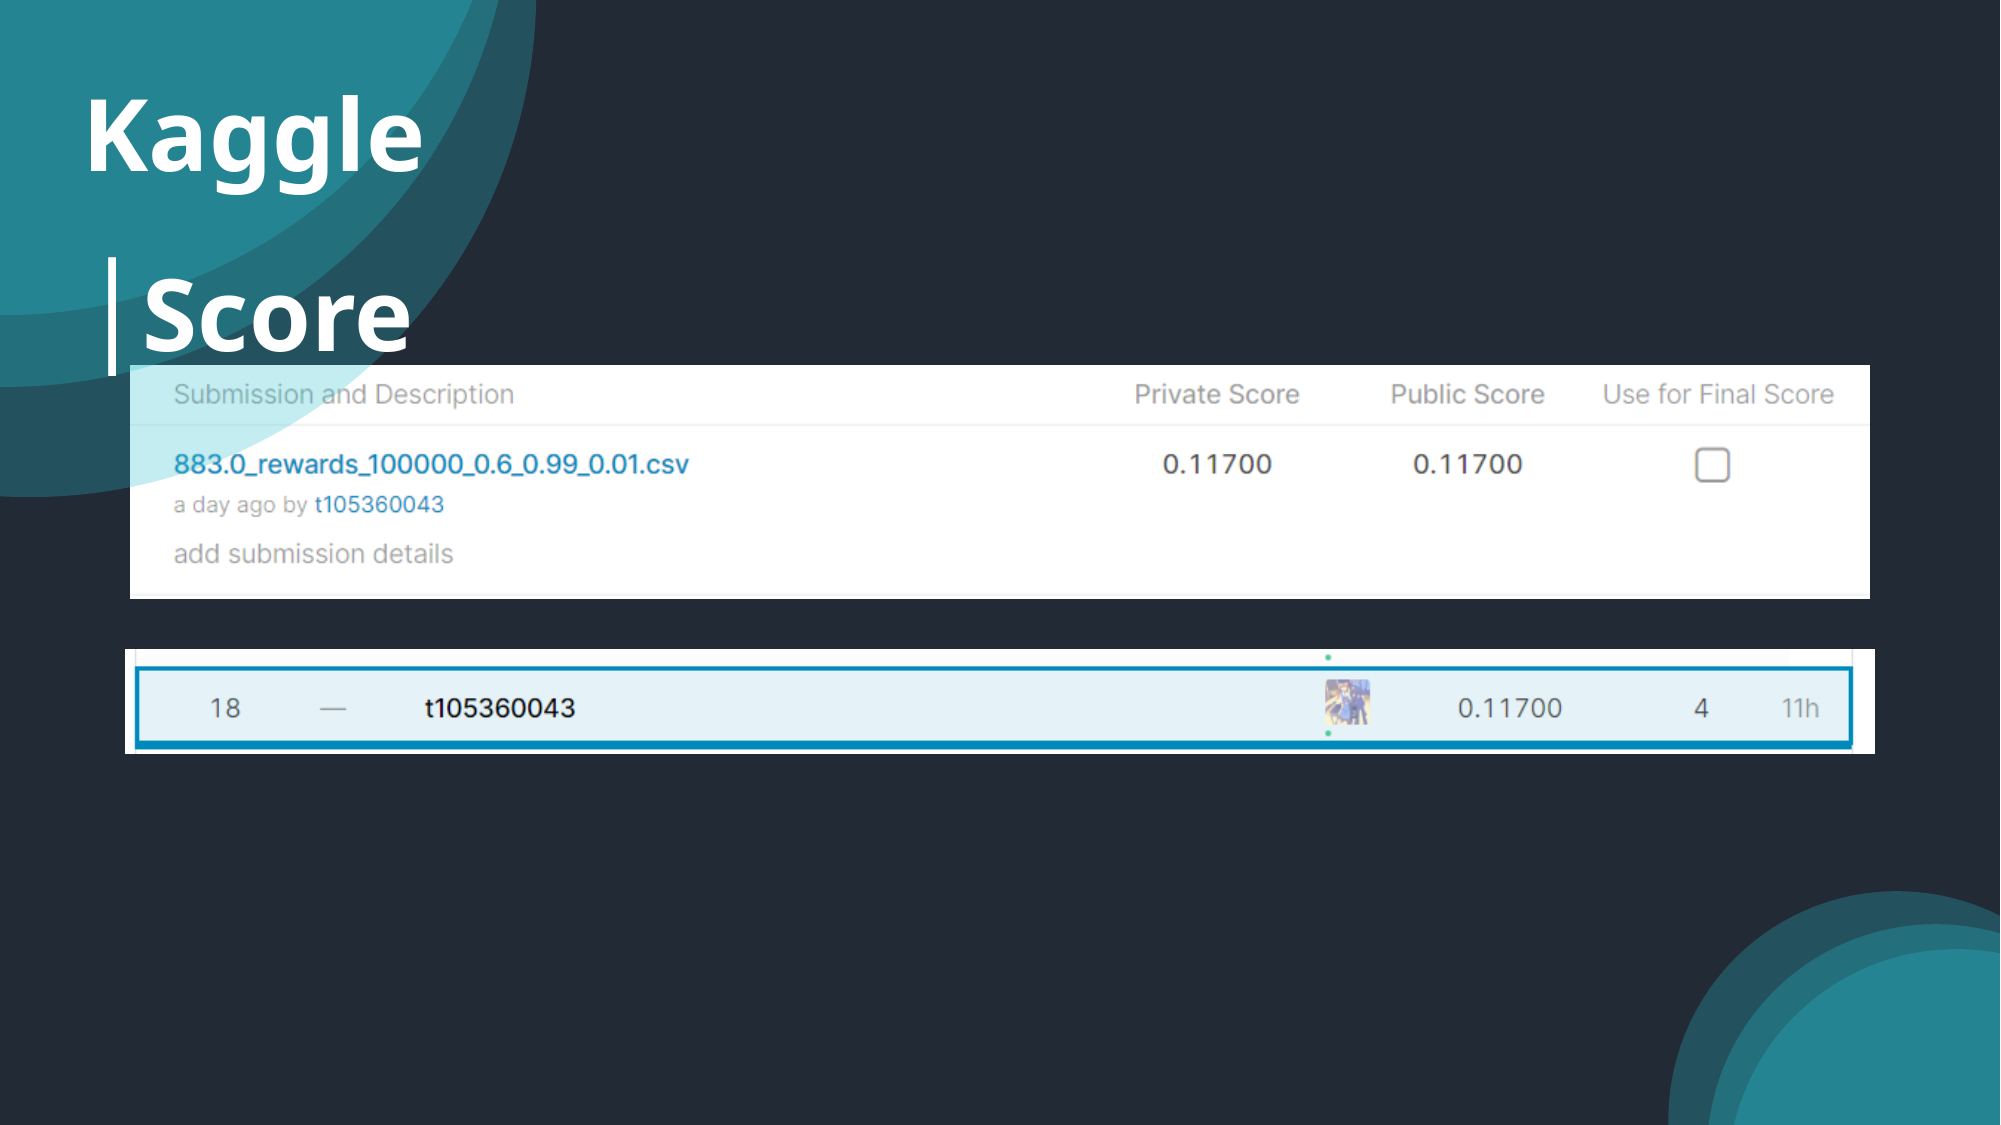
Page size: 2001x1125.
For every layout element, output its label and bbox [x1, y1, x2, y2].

picture [130, 365, 1870, 599]
text_box [0, 0, 563, 490]
picture [125, 649, 1875, 754]
text_box [1680, 882, 2000, 1125]
